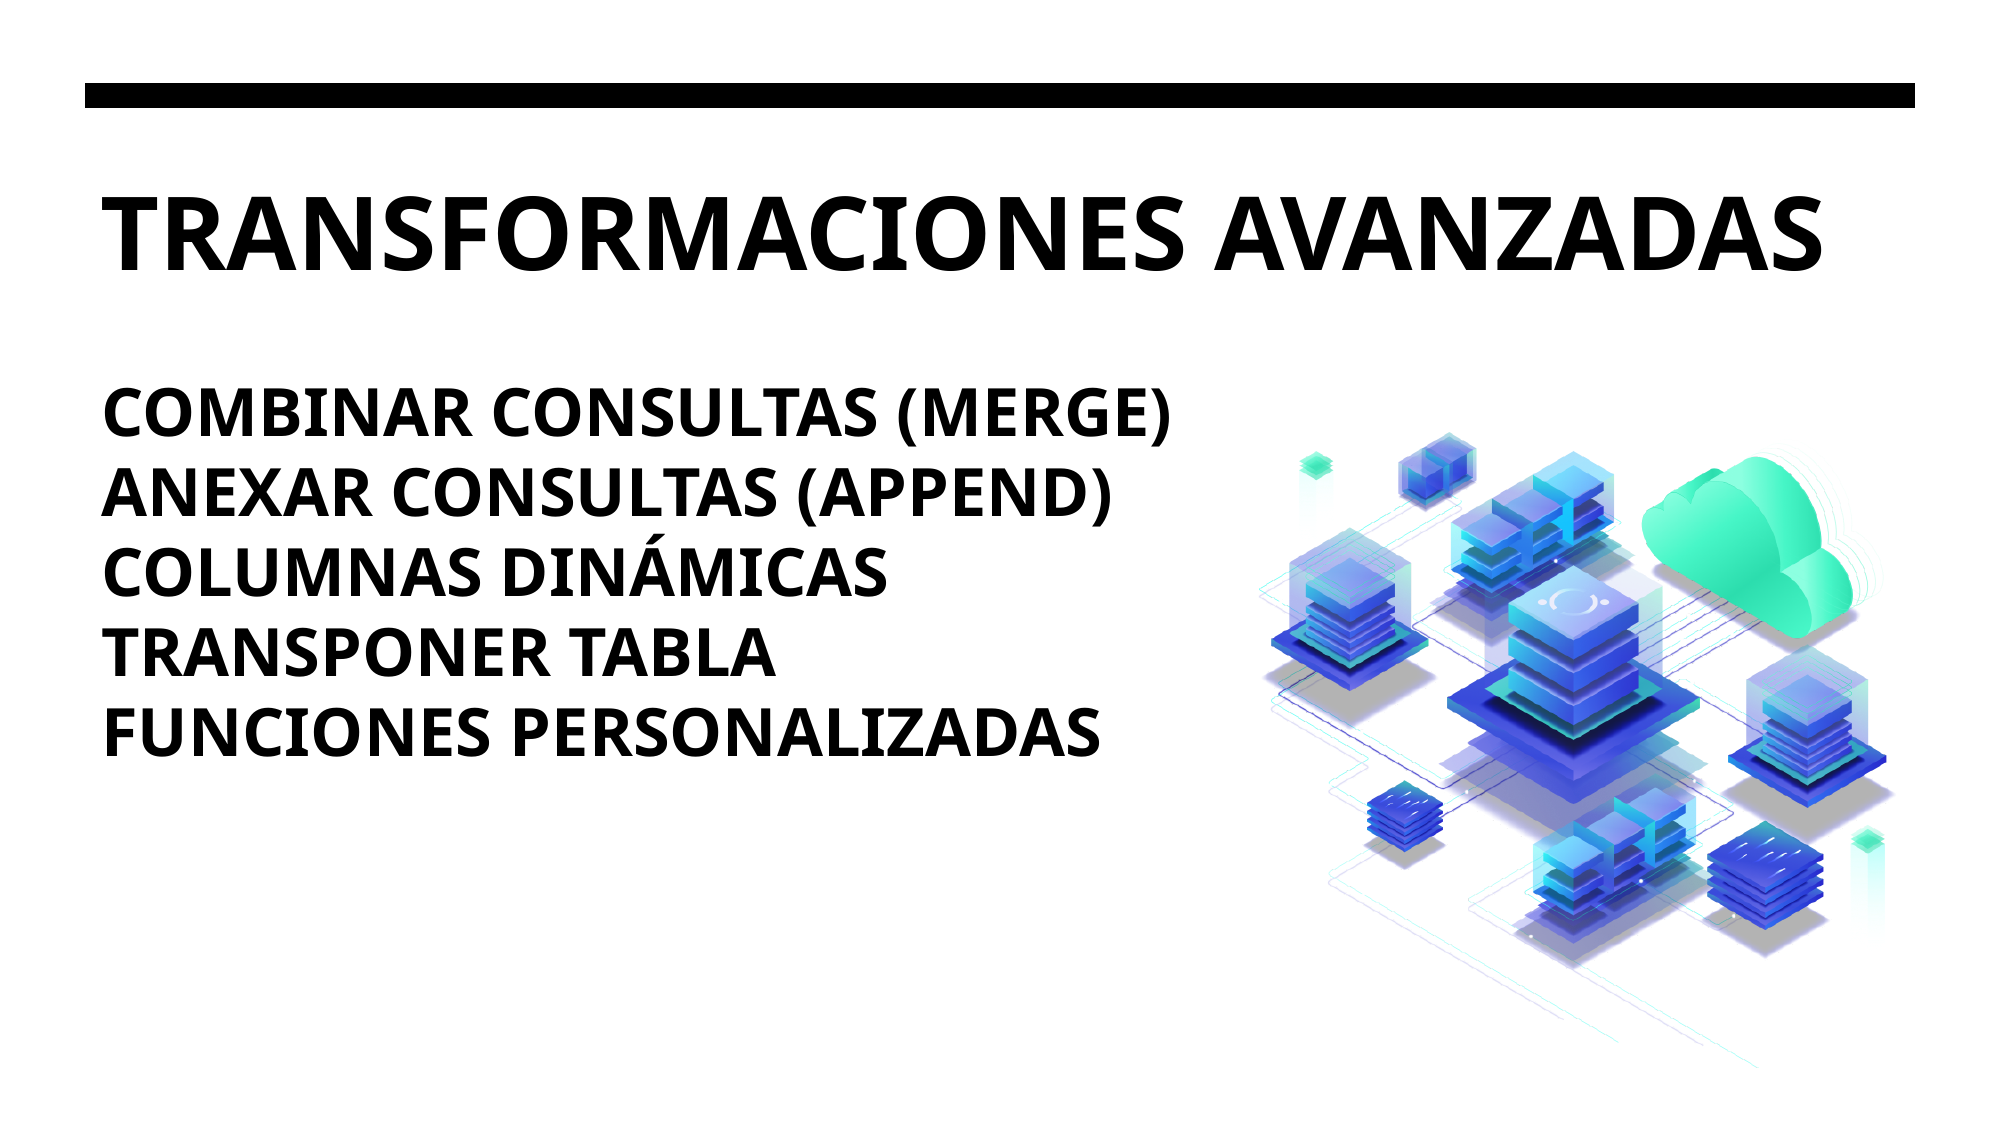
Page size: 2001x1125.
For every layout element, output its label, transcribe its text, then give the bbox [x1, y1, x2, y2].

title TRANSFORMACIONES AVANZADAS [85, 160, 1916, 282]
text_box COMBINAR CONSULTAS (MERGE) ANEXAR CONSULTAS (APPEND) COLUMNAS DINÁMICAS TRANSPONER TABLA FUNCIONES PERSONALIZADAS [85, 282, 1916, 1053]
picture [1257, 431, 1898, 1069]
